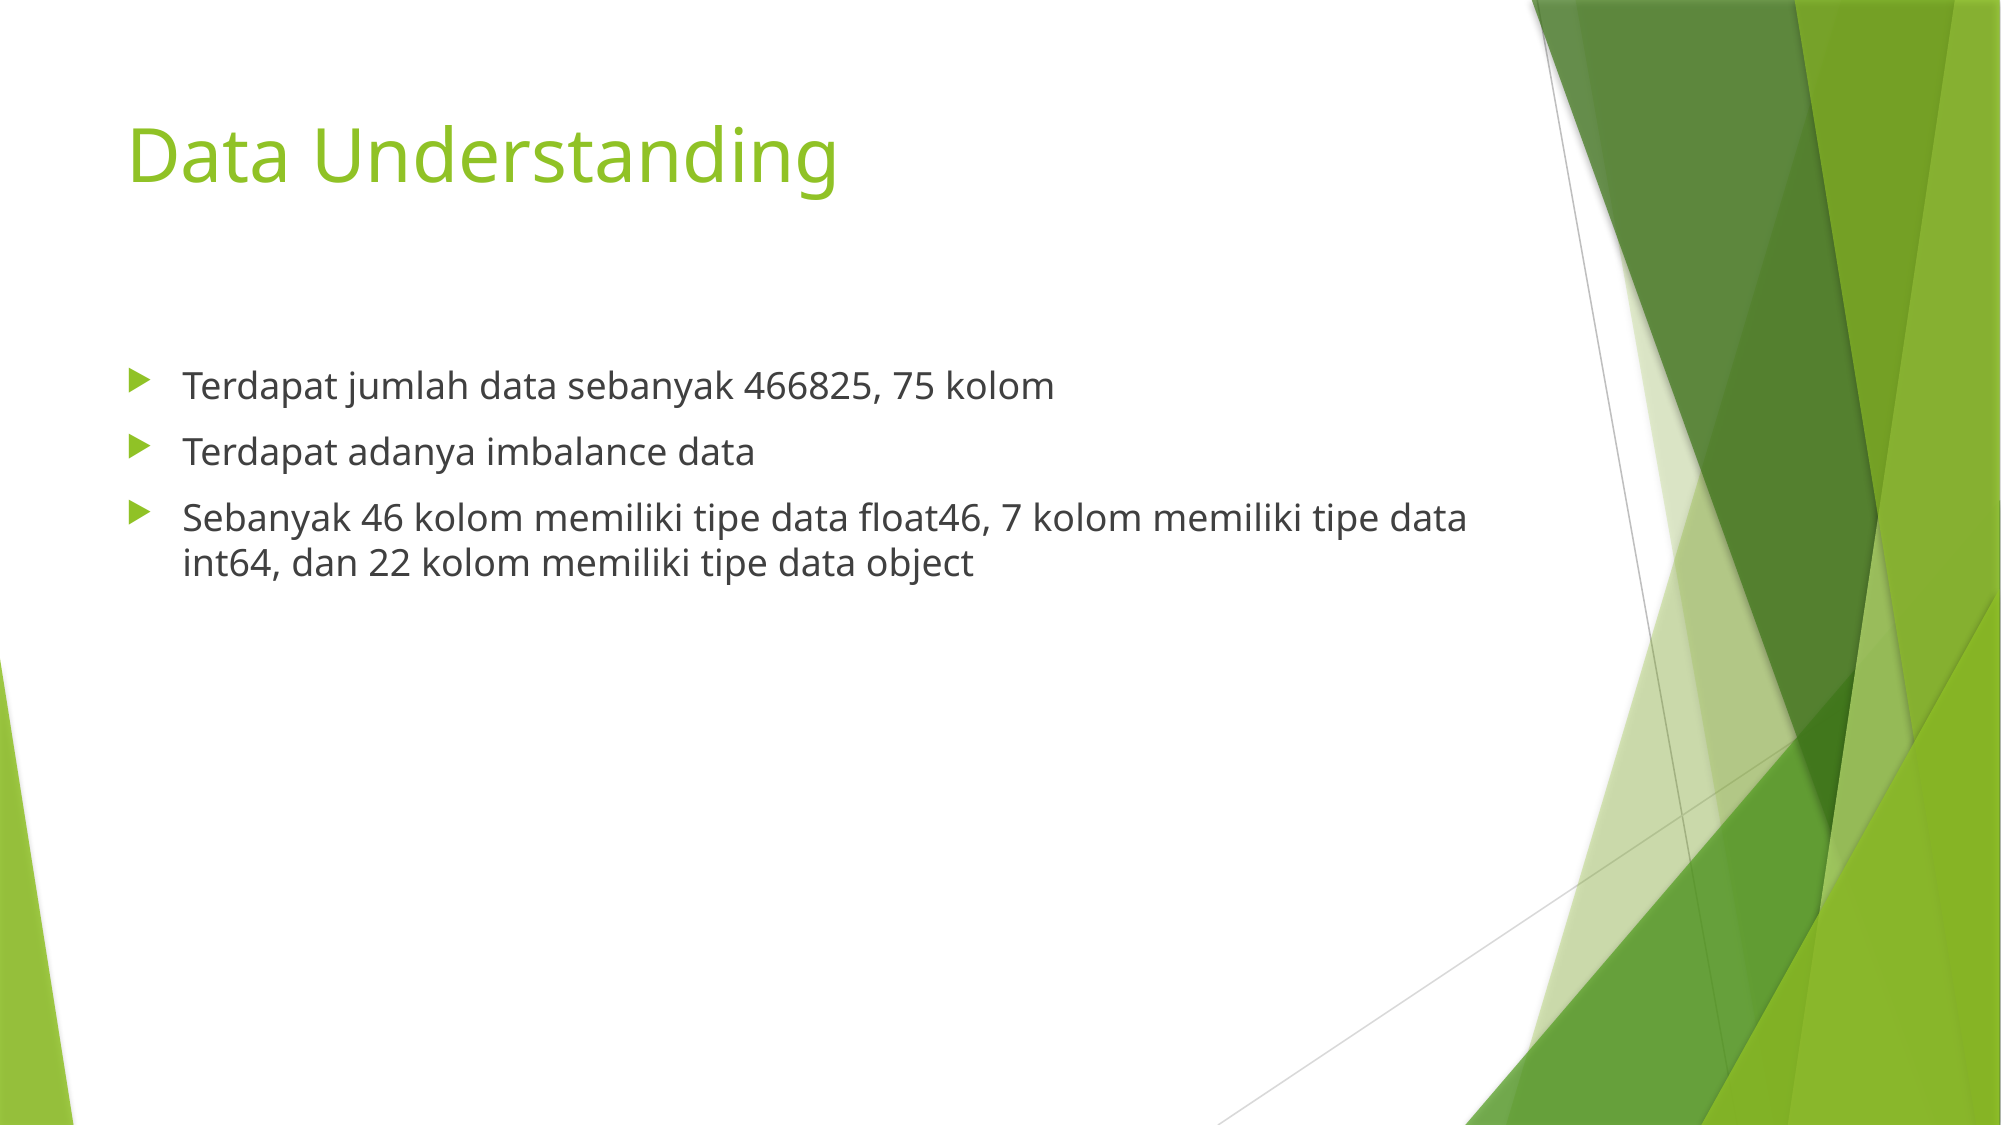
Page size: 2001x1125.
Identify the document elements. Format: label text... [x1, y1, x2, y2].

title Data Understanding [111, 99, 1522, 317]
list Terdapat jumlah data sebanyak 466825, 75 kolom Terdapat adanya imbalance data Sebanyak 46 kolom memiliki tipe data float46, 7 kolom memiliki tipe data int64, dan 22 kolom memiliki tipe data object [111, 354, 1522, 992]
